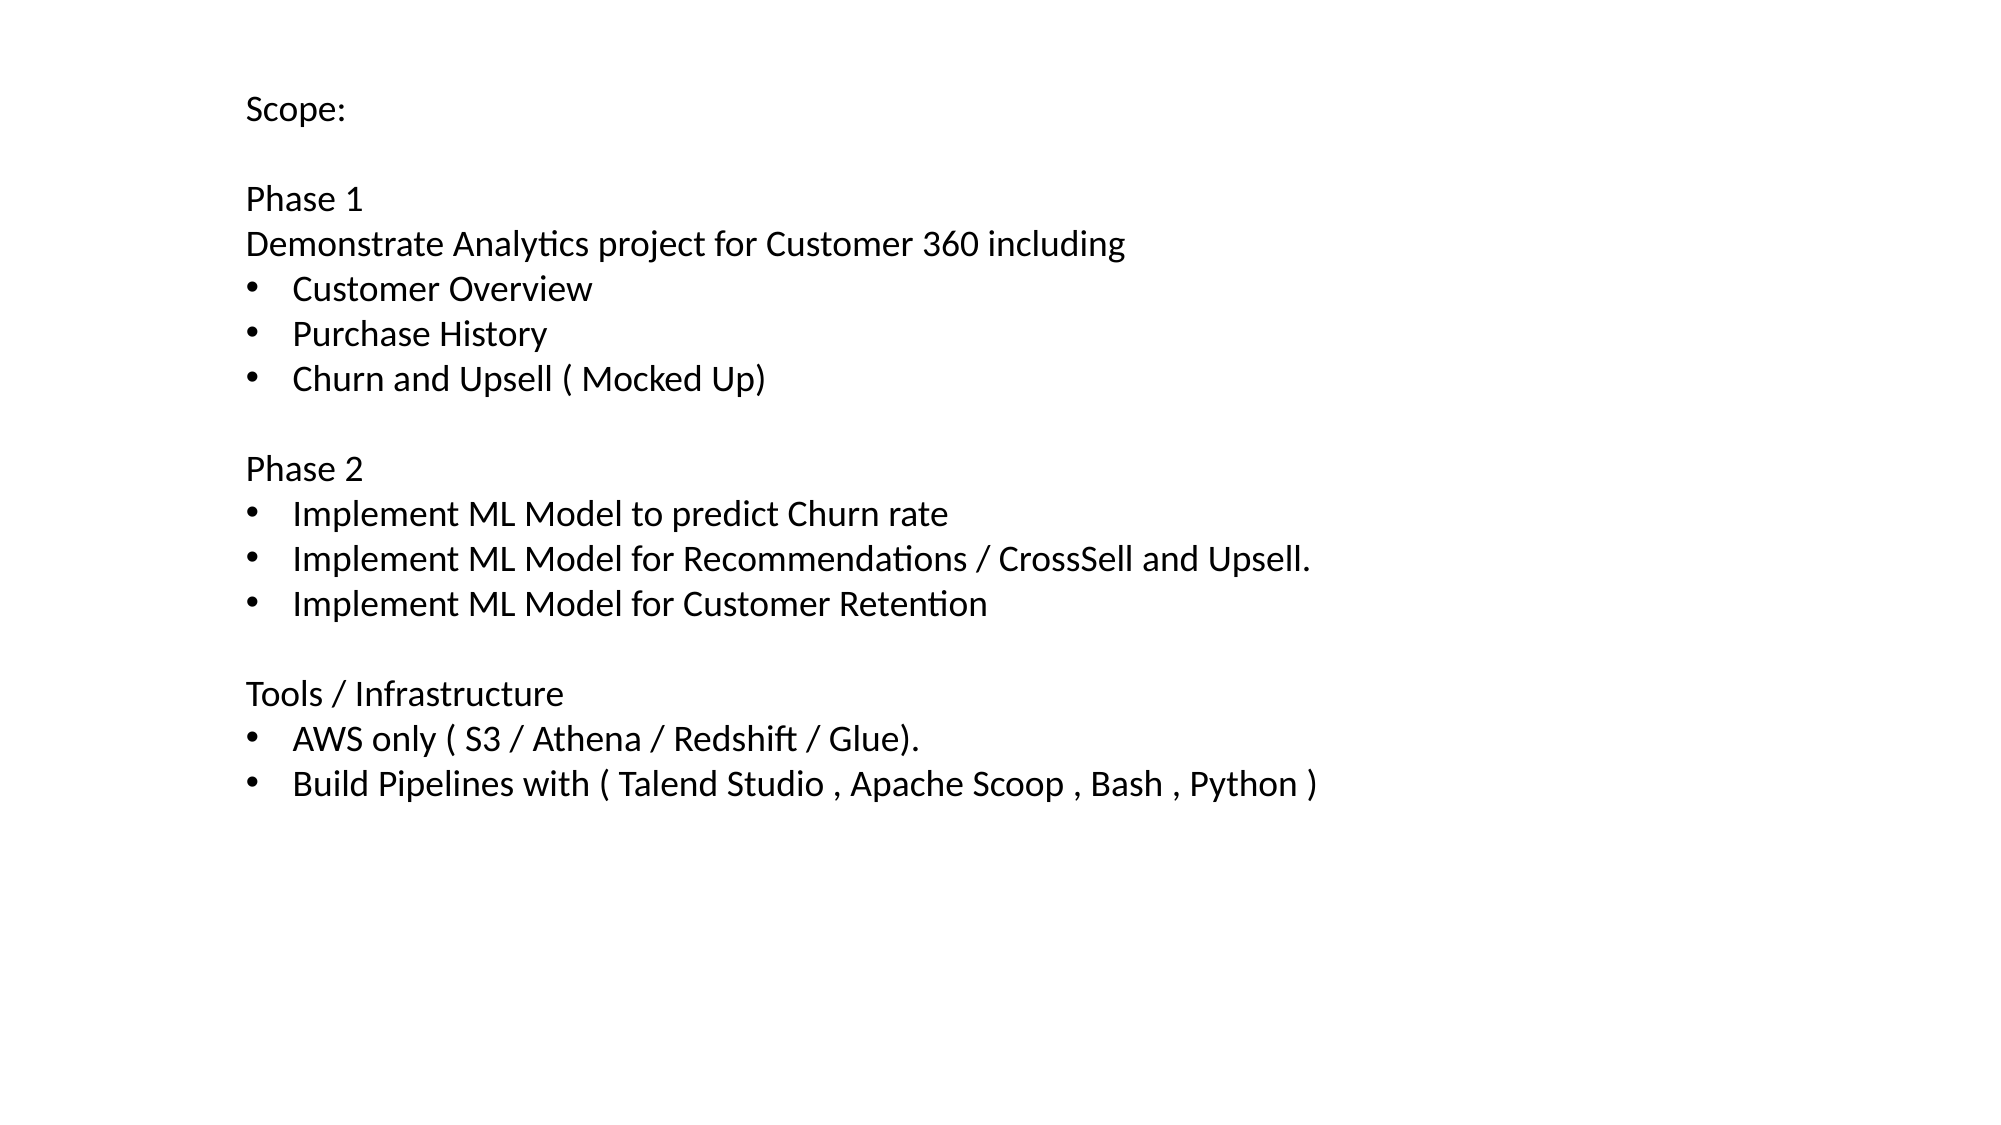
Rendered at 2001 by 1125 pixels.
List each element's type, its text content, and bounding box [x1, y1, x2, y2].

text_box Scope: Phase 1 Demonstrate Analytics project for Customer 360 including Customer Overview Purchase History Churn and Upsell ( Mocked Up) Phase 2 Implement ML Model to predict Churn rate Implement ML Model for Recommendations / CrossSell and Upsell. Implement ML Model for Customer Retention Tools / Infrastructure AWS only ( S3 / Athena / Redshift / Glue). Build Pipelines with ( Talend Studio , Apache Scoop , Bash , Python ) [231, 76, 1768, 857]
